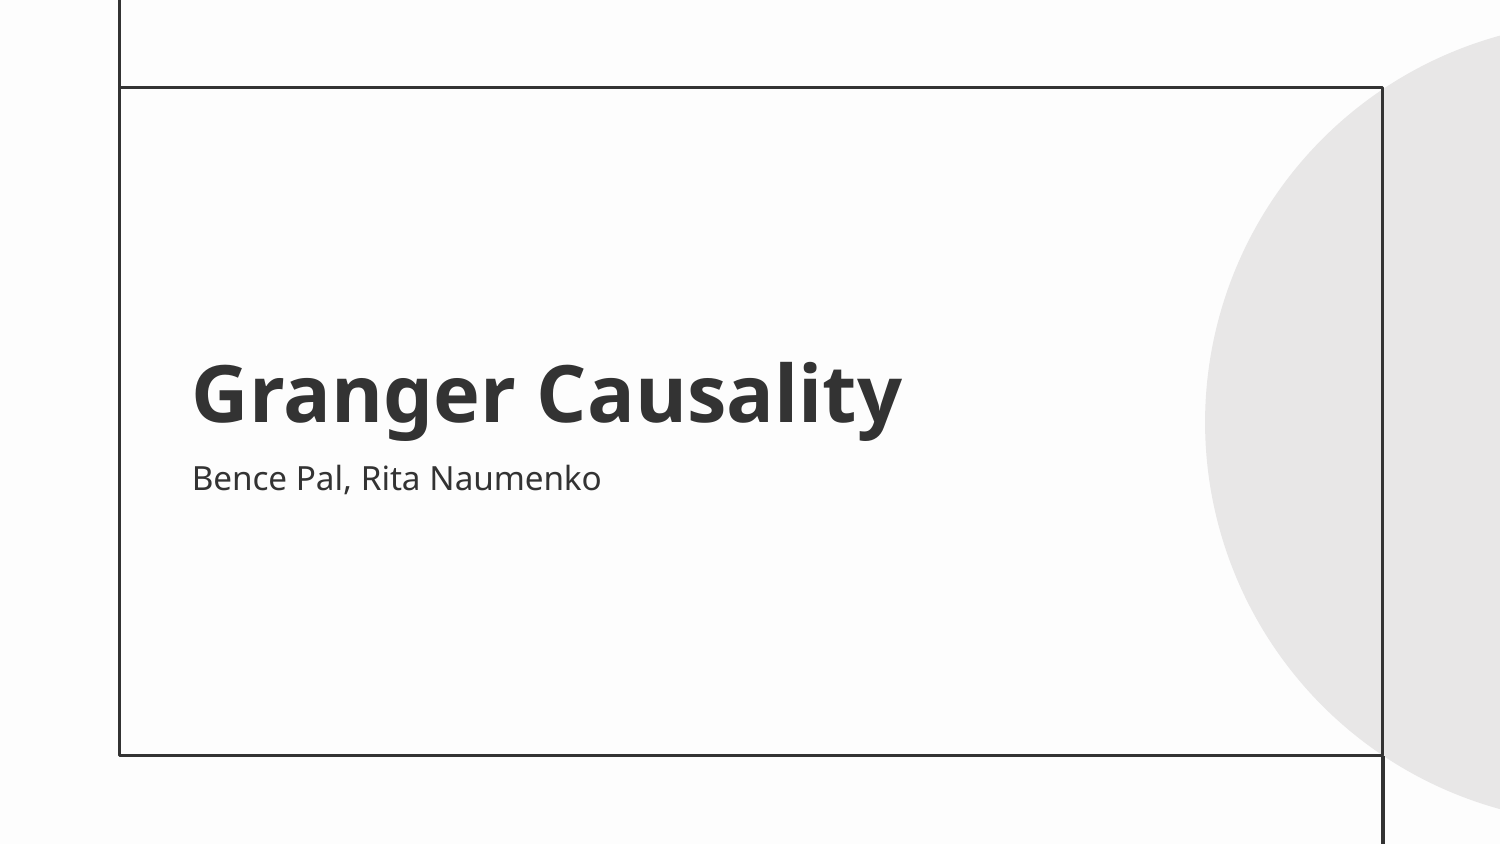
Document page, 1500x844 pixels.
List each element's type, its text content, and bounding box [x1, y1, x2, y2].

subtitle Bence Pal, Rita Naumenko [176, 442, 1145, 521]
title Granger Causality [176, 224, 1145, 442]
